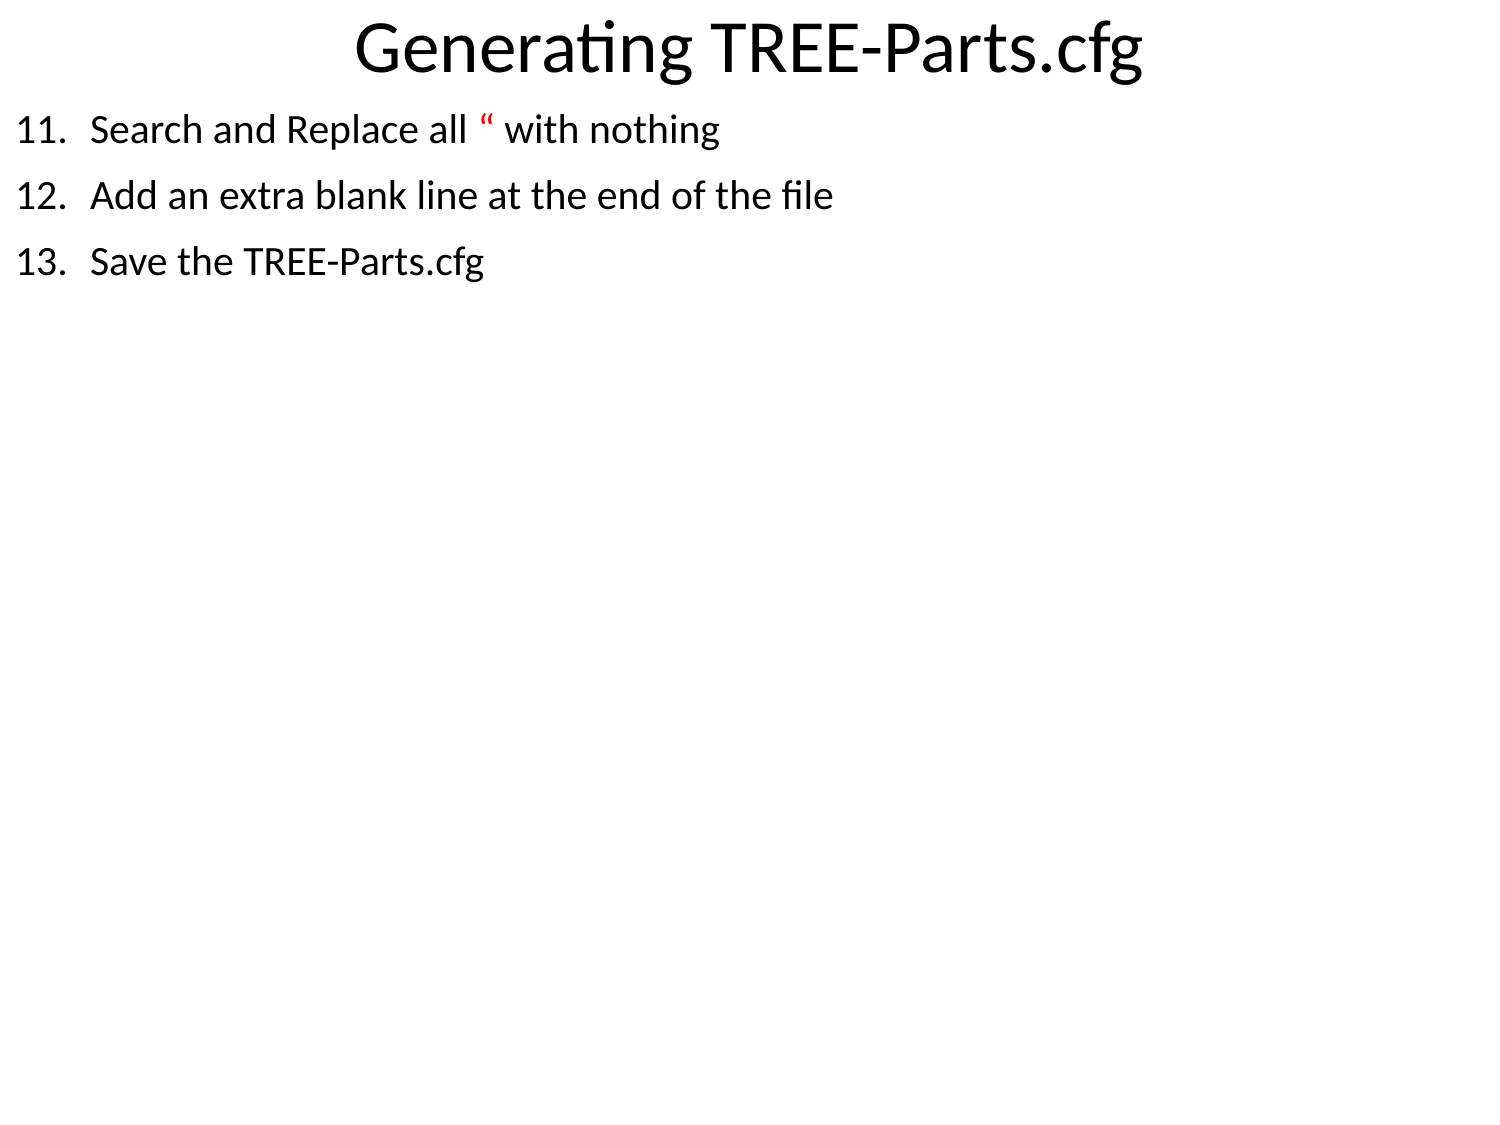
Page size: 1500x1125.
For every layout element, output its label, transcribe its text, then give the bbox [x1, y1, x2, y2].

list Search and Replace all “ with nothing Add an extra blank line at the end of the file Save the TREE-Parts.cfg [0, 99, 1500, 1125]
title Generating TREE-Parts.cfg [0, 0, 1500, 97]
